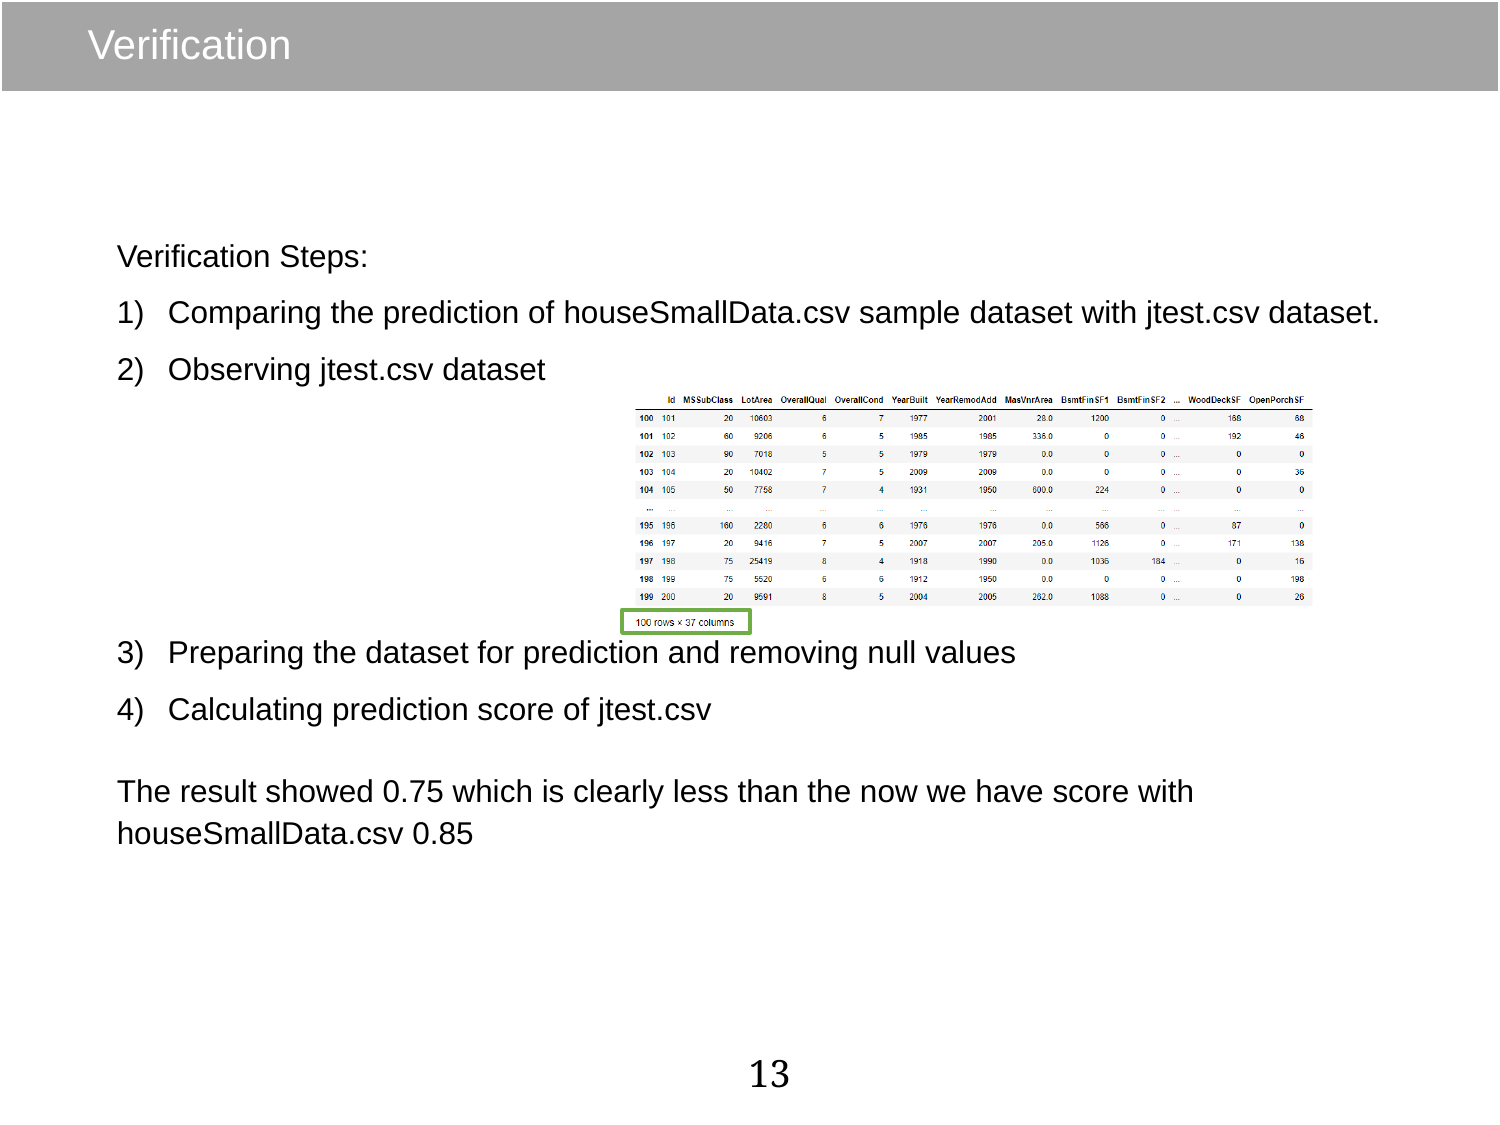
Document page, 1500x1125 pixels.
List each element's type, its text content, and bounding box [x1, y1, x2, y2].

list Verification Steps: Comparing the prediction of houseSmallData.csv sample dataset with jtest.csv dataset. Observing jtest.csv dataset Preparing the dataset for prediction and removing null values Calculating prediction score of jtest.csv The result showed 0.75 which is clearly less than the now we have score with houseSmallData.csv 0.85 [109, 224, 1411, 906]
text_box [621, 386, 1317, 633]
title Verification [79, 2, 1231, 91]
slide_number 13 [730, 1042, 809, 1125]
